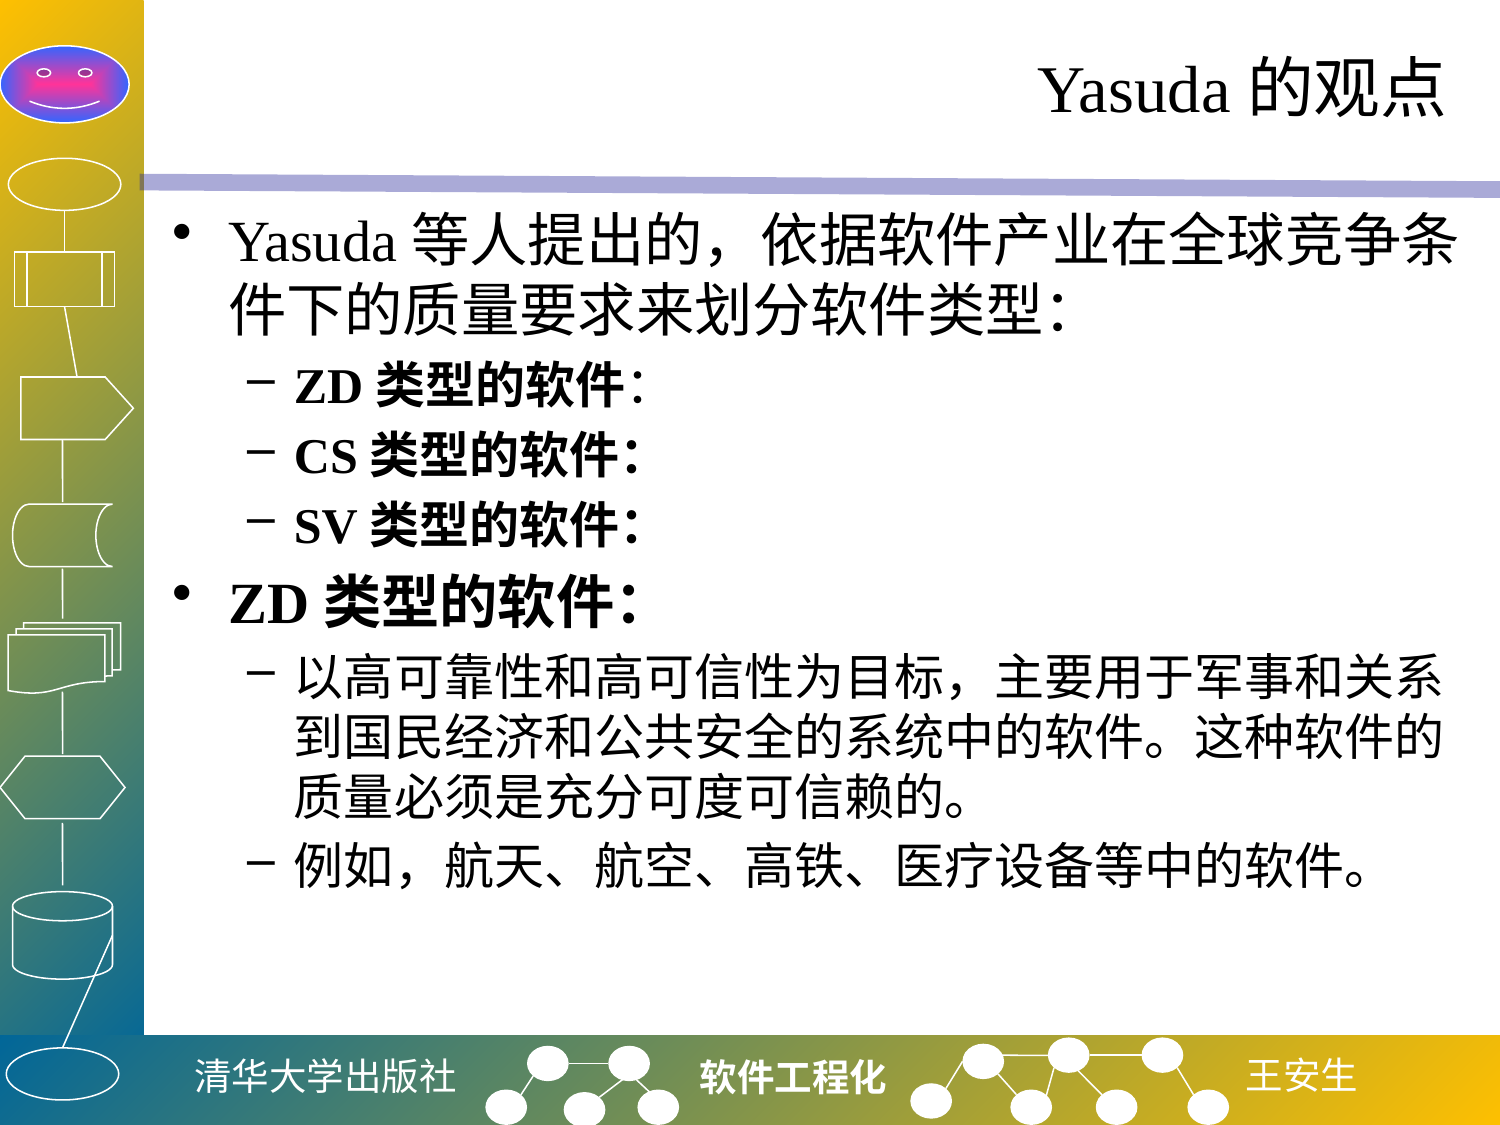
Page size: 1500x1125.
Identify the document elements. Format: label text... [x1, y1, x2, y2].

title Yasuda的观点 [187, 24, 1463, 147]
list Yasuda等人提出的，依据软件产业在全球竞争条件下的质量要求来划分软件类型： ZD类型的软件： CS类型的软件： SV类型的软件： ZD类型的软件： 以高可靠性和高可信性为目标，主要用于军事和关系到国民经济和公共安全的系统中的软件。这种软件的质量必须是充分可度可信赖的。 例如，航天、航空、高铁、医疗设备等中的软件。 [156, 195, 1500, 1022]
